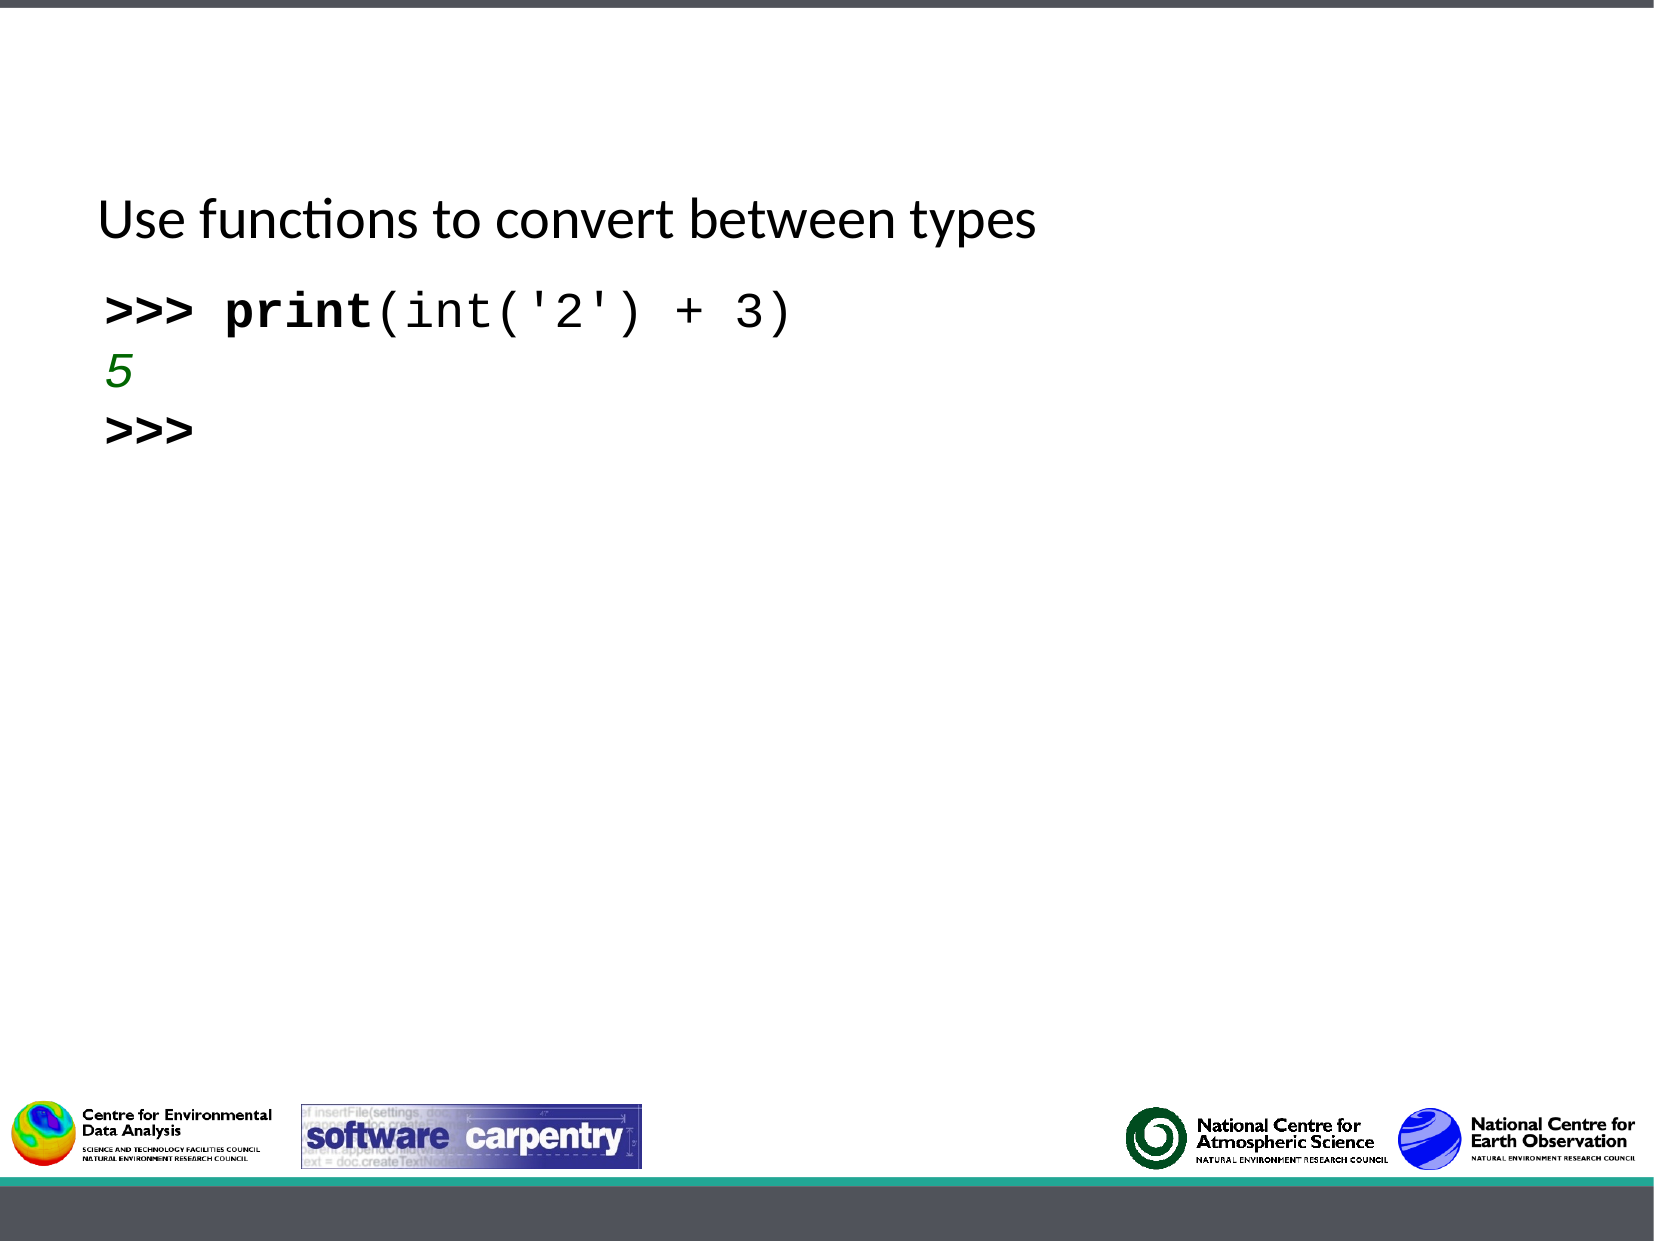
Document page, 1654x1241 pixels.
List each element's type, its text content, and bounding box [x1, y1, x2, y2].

text_box Use functions to convert between types [82, 138, 1204, 258]
text_box >>> print(int('2') + 3) 5 >>> [89, 270, 1517, 1046]
picture [0, 0, 1654, 1241]
